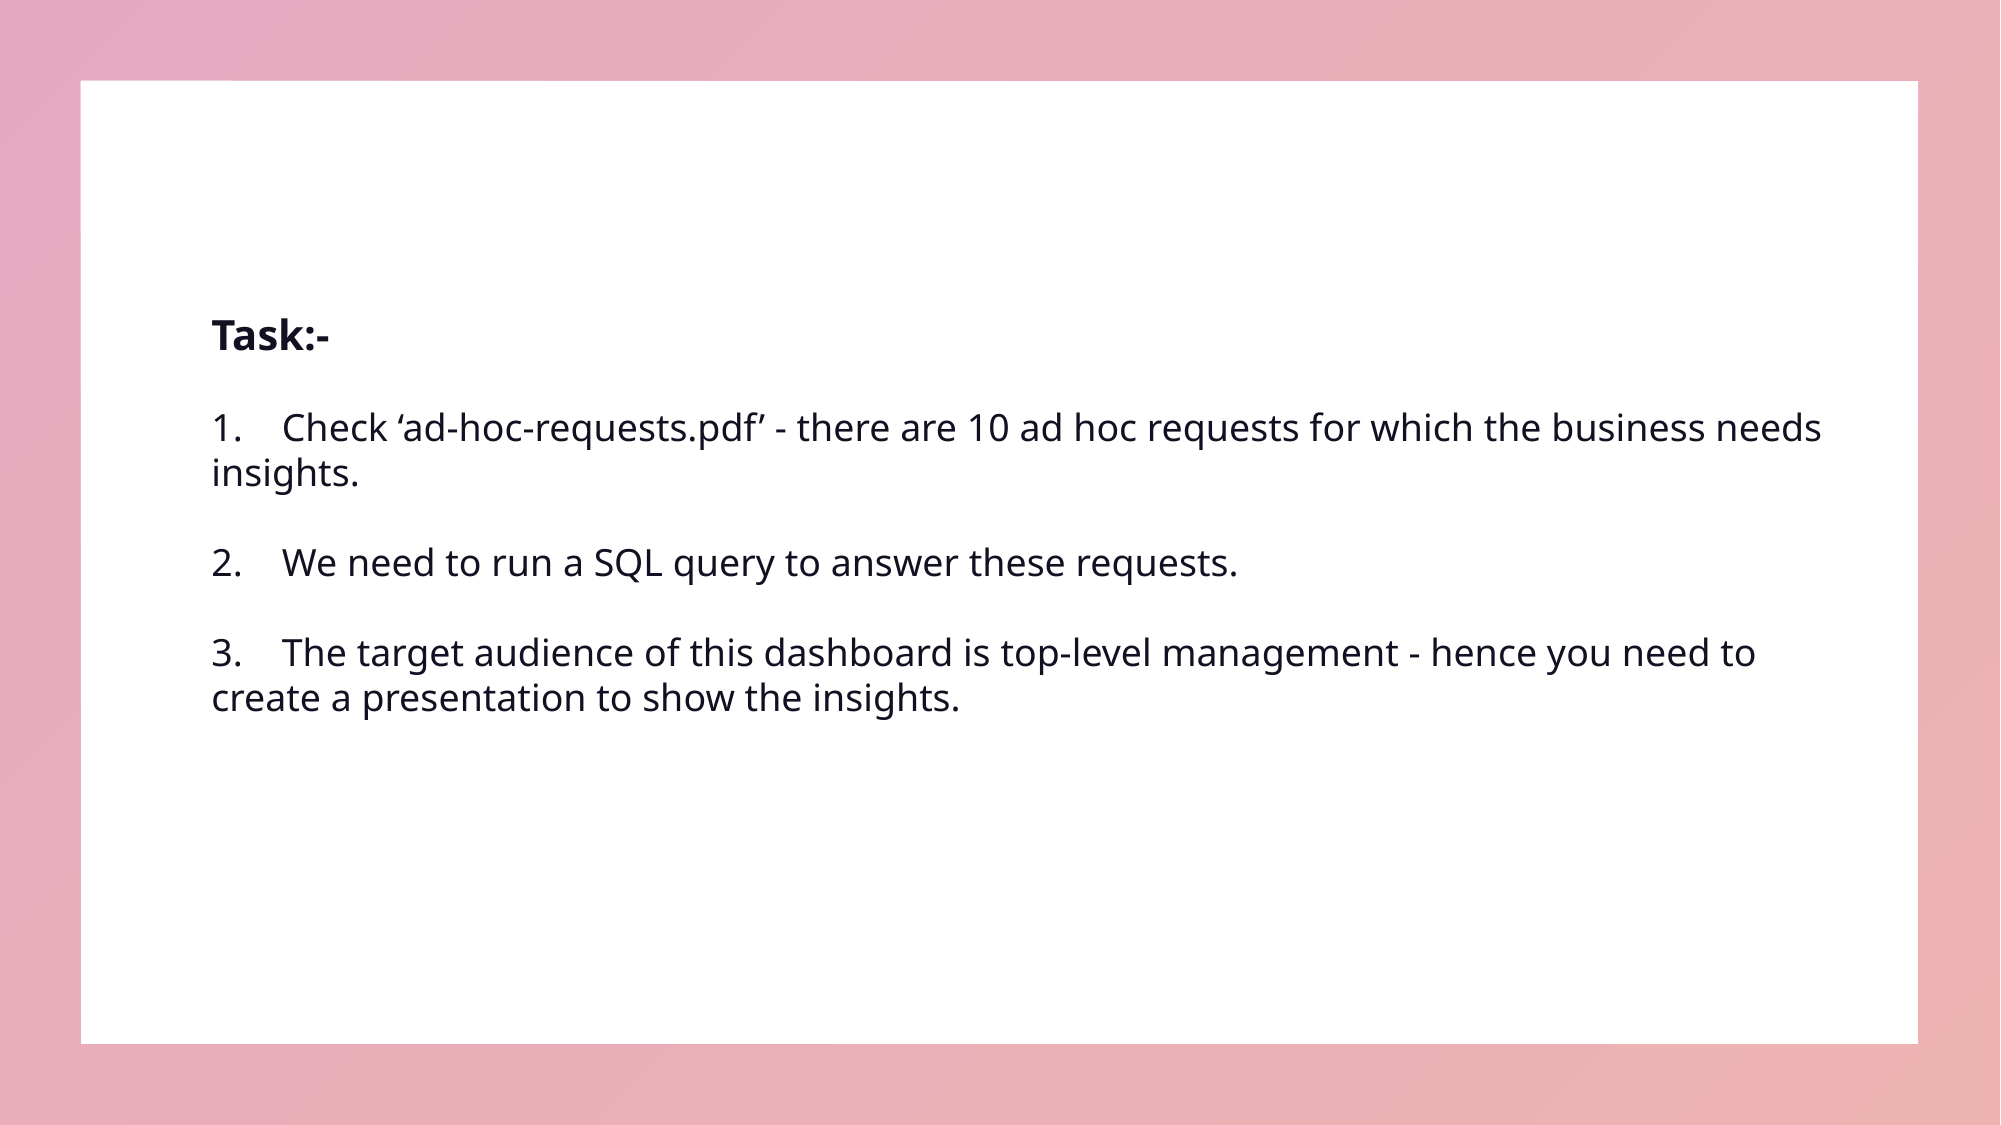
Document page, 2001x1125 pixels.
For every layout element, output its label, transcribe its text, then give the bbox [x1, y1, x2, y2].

text_box Task:- 1. Check ‘ad-hoc-requests.pdf’ - there are 10 ad hoc requests for which the business needs insights. 2. We need to run a SQL query to answer these requests. 3. The target audience of this dashboard is top-level management - hence you need to create a presentation to show the insights. [196, 301, 1857, 727]
